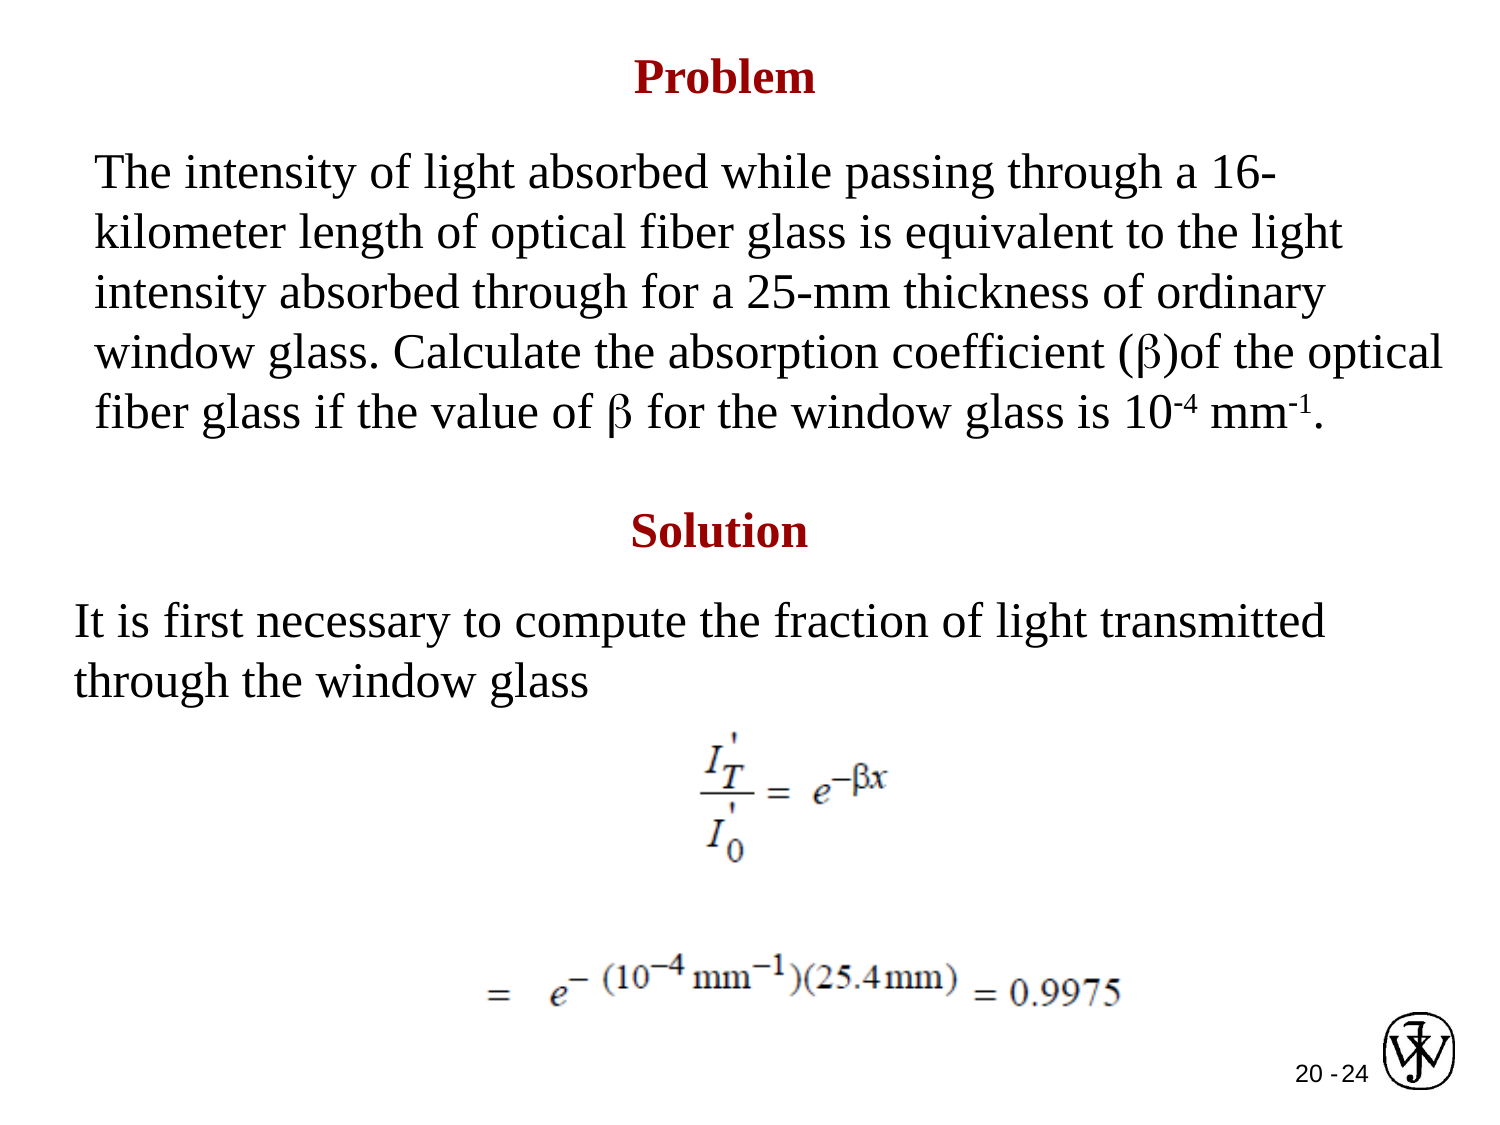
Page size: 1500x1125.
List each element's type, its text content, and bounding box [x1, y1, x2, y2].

text_box Problem [618, 35, 832, 111]
text_box The intensity of light absorbed while passing through a 16-kilometer length of optical fiber glass is equivalent to the light intensity absorbed through for a 25-mm thickness of ordinary window glass. Calculate the absorption coefficient ()of the optical fiber glass if the value of  for the window glass is 104 mm1. [79, 130, 1469, 446]
picture [1383, 1012, 1455, 1090]
slide_number 24 [1258, 1050, 1453, 1110]
picture [374, 717, 1289, 1088]
text_box It is first necessary to compute the fraction of light transmitted through the window glass [59, 579, 1457, 715]
text_box Solution [615, 490, 824, 566]
